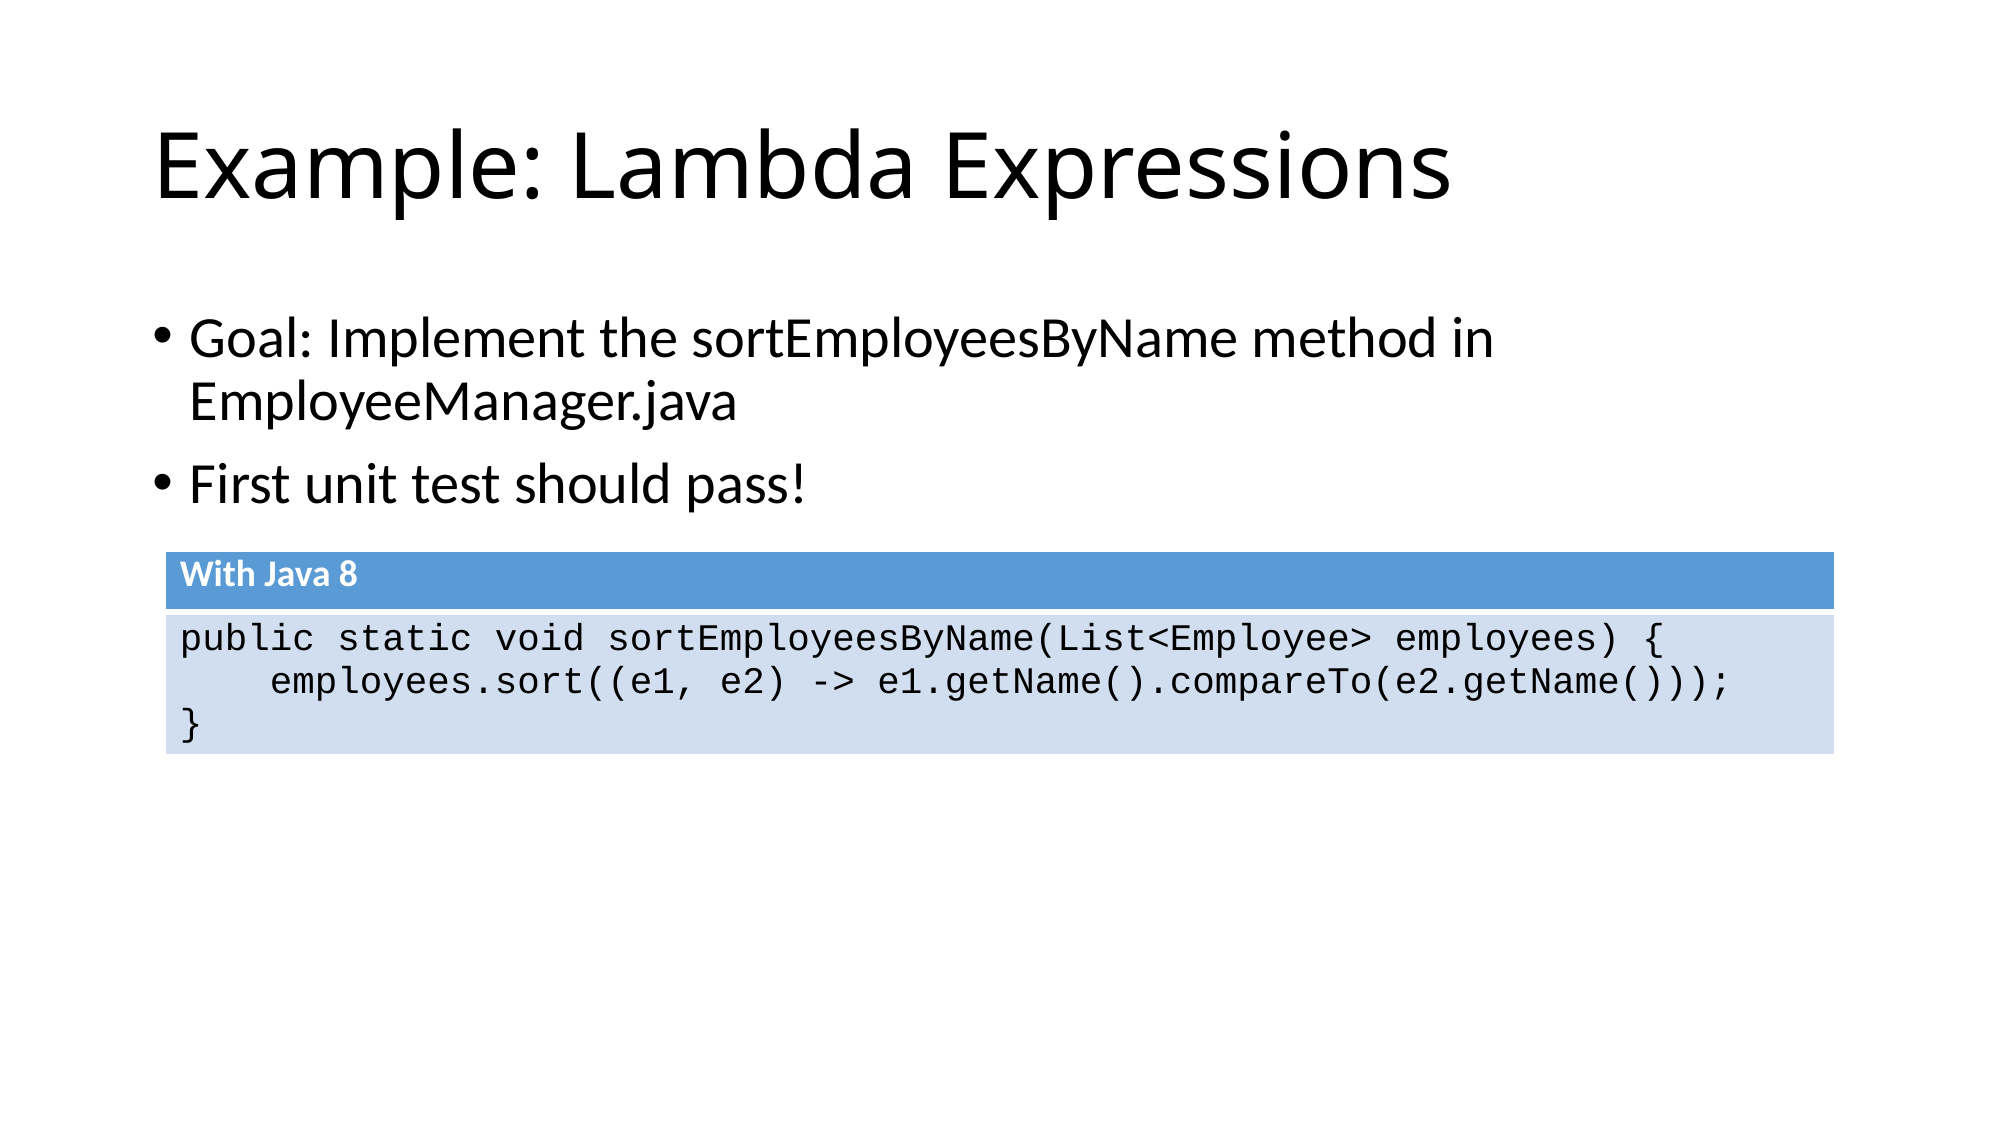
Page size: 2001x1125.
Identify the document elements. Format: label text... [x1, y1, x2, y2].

list Goal: Implement the sortEmployeesByName method in EmployeeManager.java First unit test should pass! [137, 299, 1863, 1014]
table_header With Java 8 [166, 552, 1834, 609]
title Example: Lambda Expressions [137, 59, 1863, 278]
table_cell public static void sortEmployeesByName(List<Employee> employees) { employees.sort((e1, e2) -> e1.getName().compareTo(e2.getName())); } [166, 615, 1834, 754]
